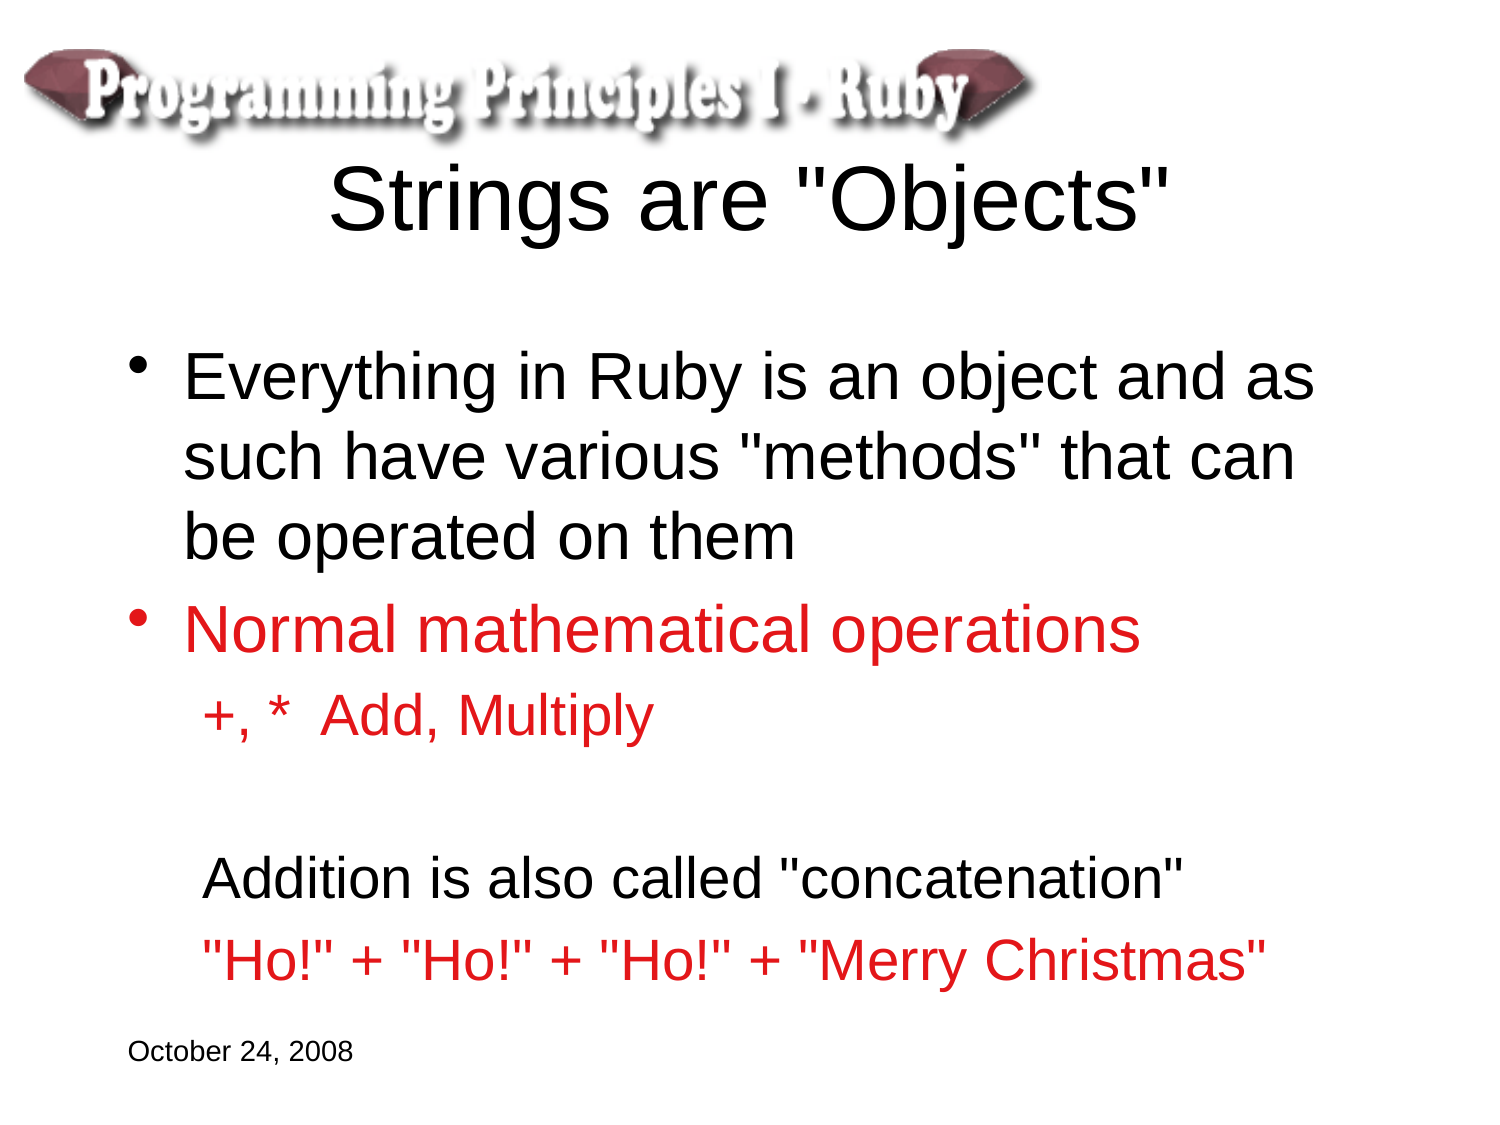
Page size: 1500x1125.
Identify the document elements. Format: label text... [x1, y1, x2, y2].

title Strings are "Objects" [112, 99, 1388, 288]
list Everything in Ruby is an object and as such have various "methods" that can be operated on them Normal mathematical operations +, * Add, Multiply Addition is also called "concatenation" "Ho!" + "Ho!" + "Ho!" + "Merry Christmas" [112, 324, 1388, 1001]
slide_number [112, 1024, 426, 1101]
picture [24, 49, 1042, 153]
